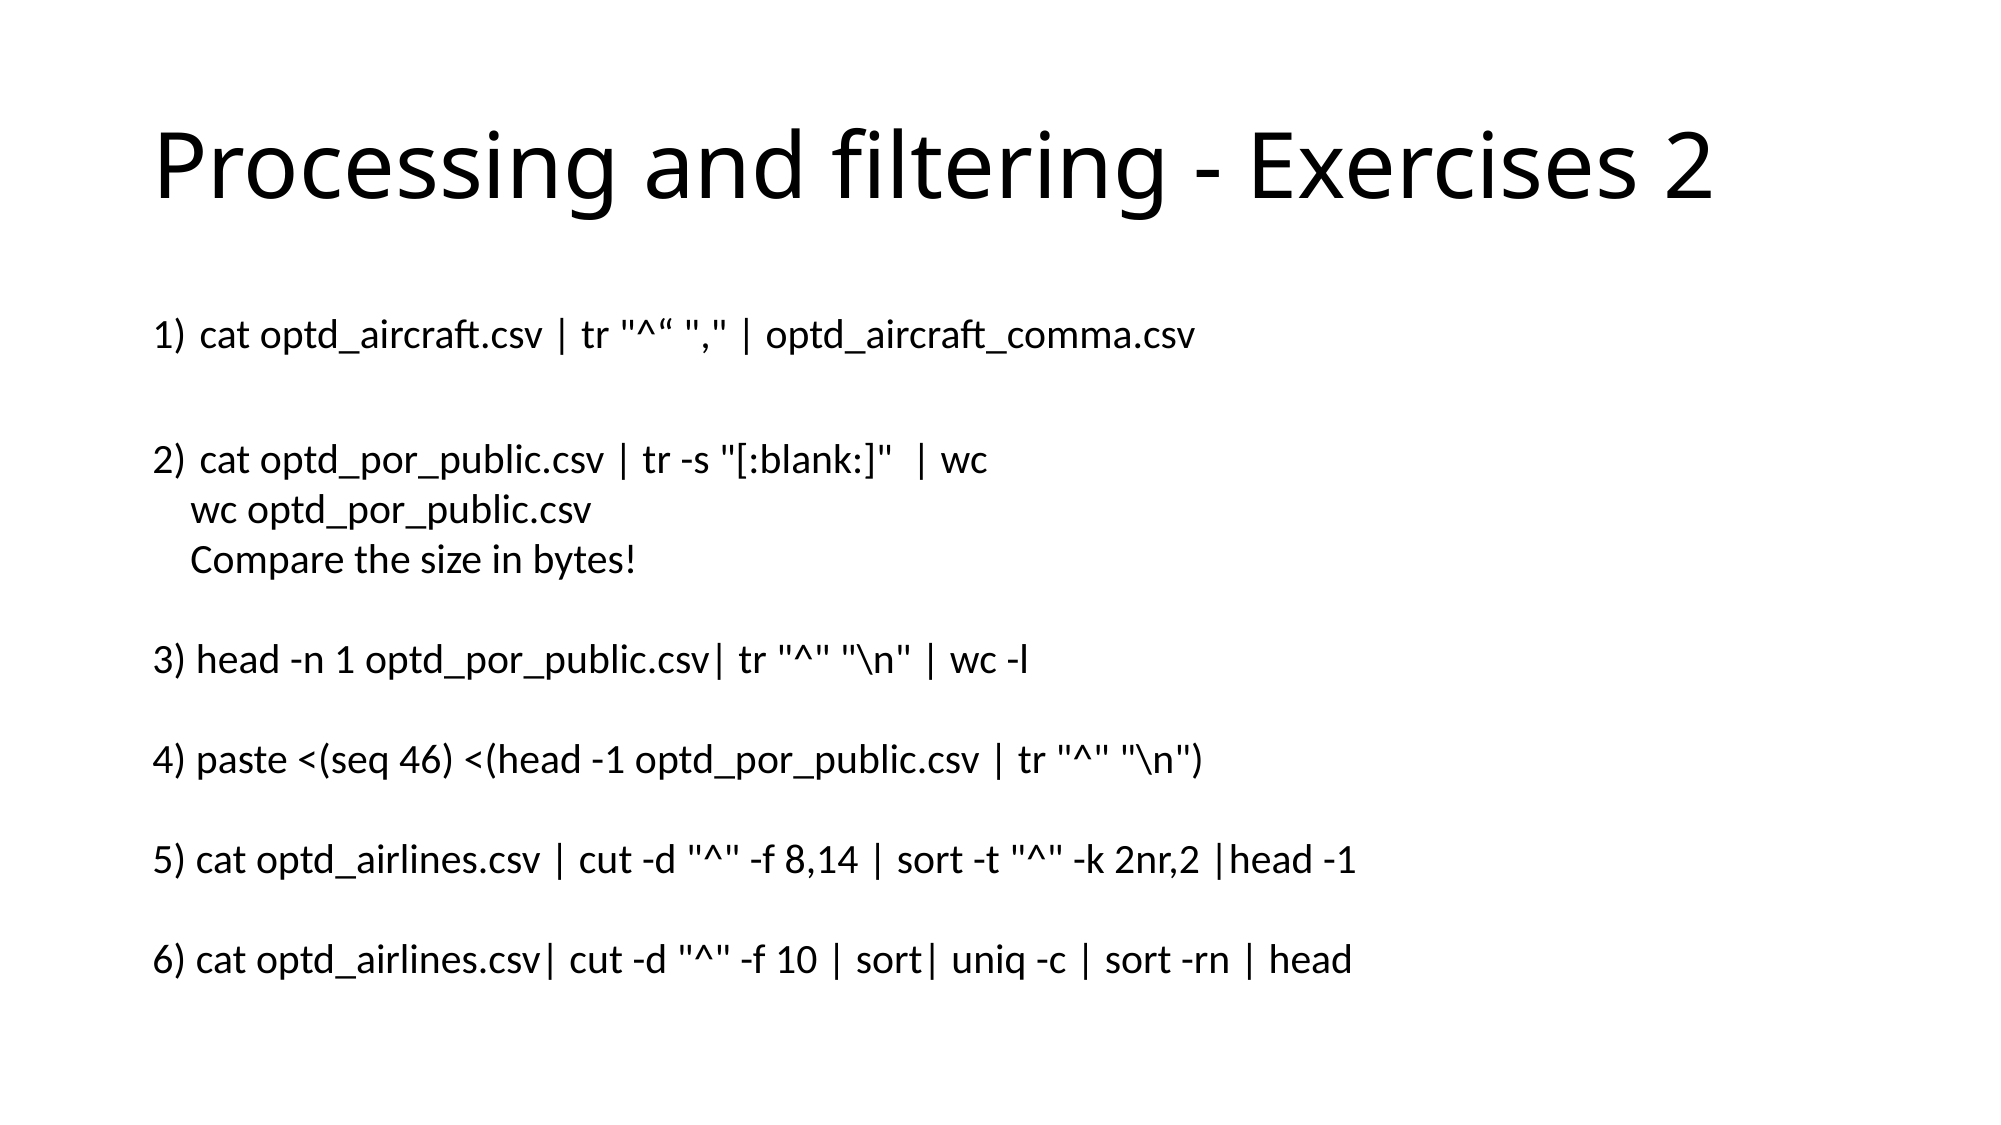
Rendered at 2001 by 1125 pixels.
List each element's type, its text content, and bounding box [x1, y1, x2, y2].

title Processing and filtering - Exercises 2 [137, 59, 1863, 278]
list cat optd_aircraft.csv | tr "^“ "," | optd_aircraft_comma.csv cat optd_por_public.csv | tr -s "[:blank:]" | wc wc optd_por_public.csv Compare the size in bytes! 3) head -n 1 optd_por_public.csv| tr "^" "\n" | wc -l 4) paste <(seq 46) <(head -1 optd_por_public.csv | tr "^" "\n") 5) cat optd_airlines.csv | cut -d "^" -f 8,14 | sort -t "^" -k 2nr,2 |head -1 6) cat optd_airlines.csv| cut -d "^" -f 10 | sort| uniq -c | sort -rn | head [137, 299, 1863, 1014]
